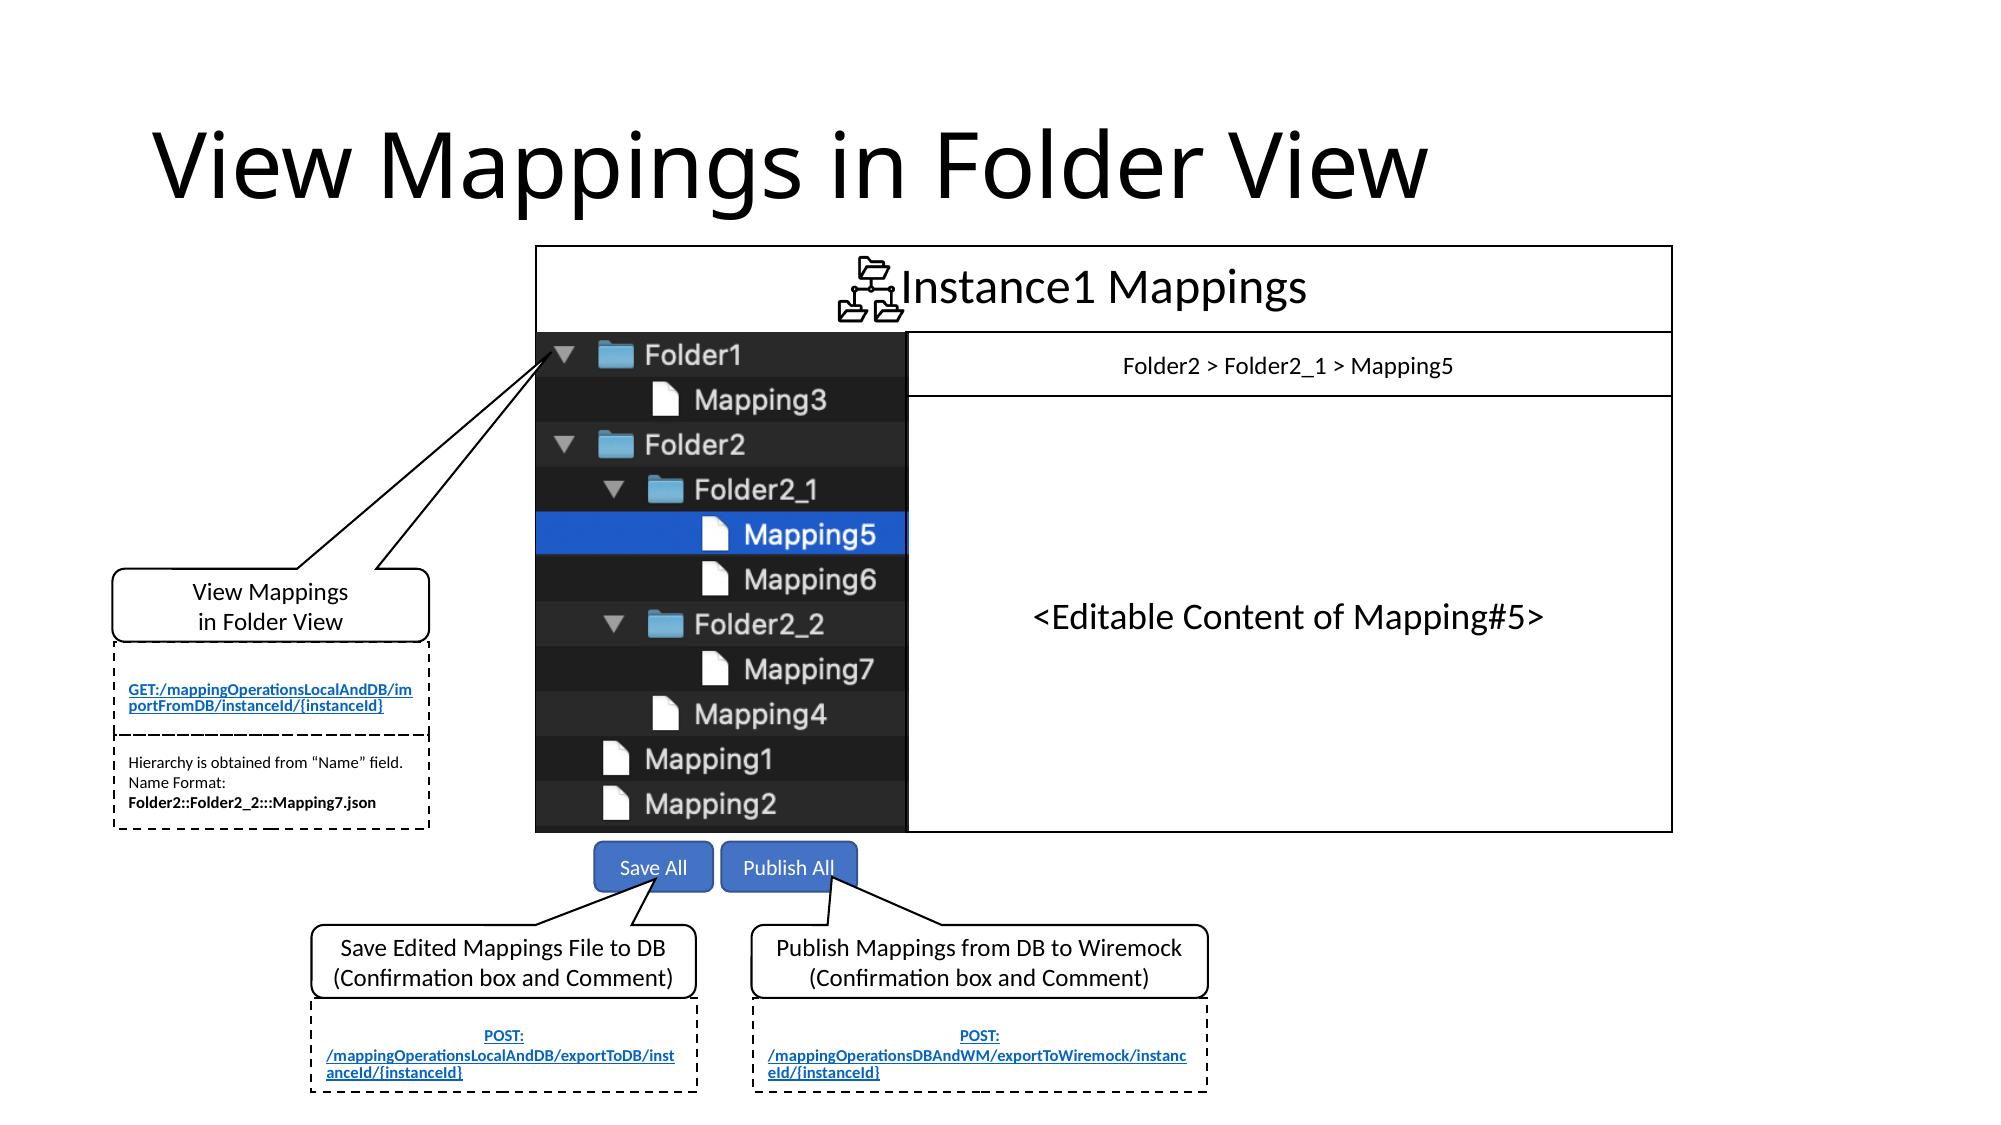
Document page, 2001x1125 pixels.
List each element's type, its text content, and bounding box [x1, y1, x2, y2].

text_box POST:/mappingOperationsLocalAndDB/exportToDB/instanceId/{instanceId} [310, 997, 698, 1093]
text_box Publish All [720, 840, 859, 893]
text_box Hierarchy is obtained from “Name” field. Name Format: Folder2::Folder2_2:::Mapping7.json [113, 734, 430, 830]
text_box Folder2 > Folder2_1 > Mapping5 [905, 331, 1673, 395]
text_box POST:/mappingOperationsDBAndWM/exportToWiremock/instanceId/{instanceId} [752, 997, 1208, 1093]
text_box <Editable Content of Mapping#5> [909, 395, 1673, 833]
picture [835, 253, 907, 325]
text_box View Mappings in Folder View [111, 363, 536, 641]
text_box Save All [593, 840, 715, 893]
title View Mappings in Folder View [137, 59, 1863, 278]
text_box GET:/mappingOperationsLocalAndDB/importFromDB/instanceId/{instanceId} [113, 641, 430, 735]
text_box Save Edited Mappings File to DB (Confirmation box and Comment) [310, 877, 697, 997]
picture [536, 332, 909, 833]
text_box Instance1 Mappings [535, 245, 1673, 363]
text_box Publish Mappings from DB to Wiremock (Confirmation box and Comment) [750, 875, 1209, 997]
